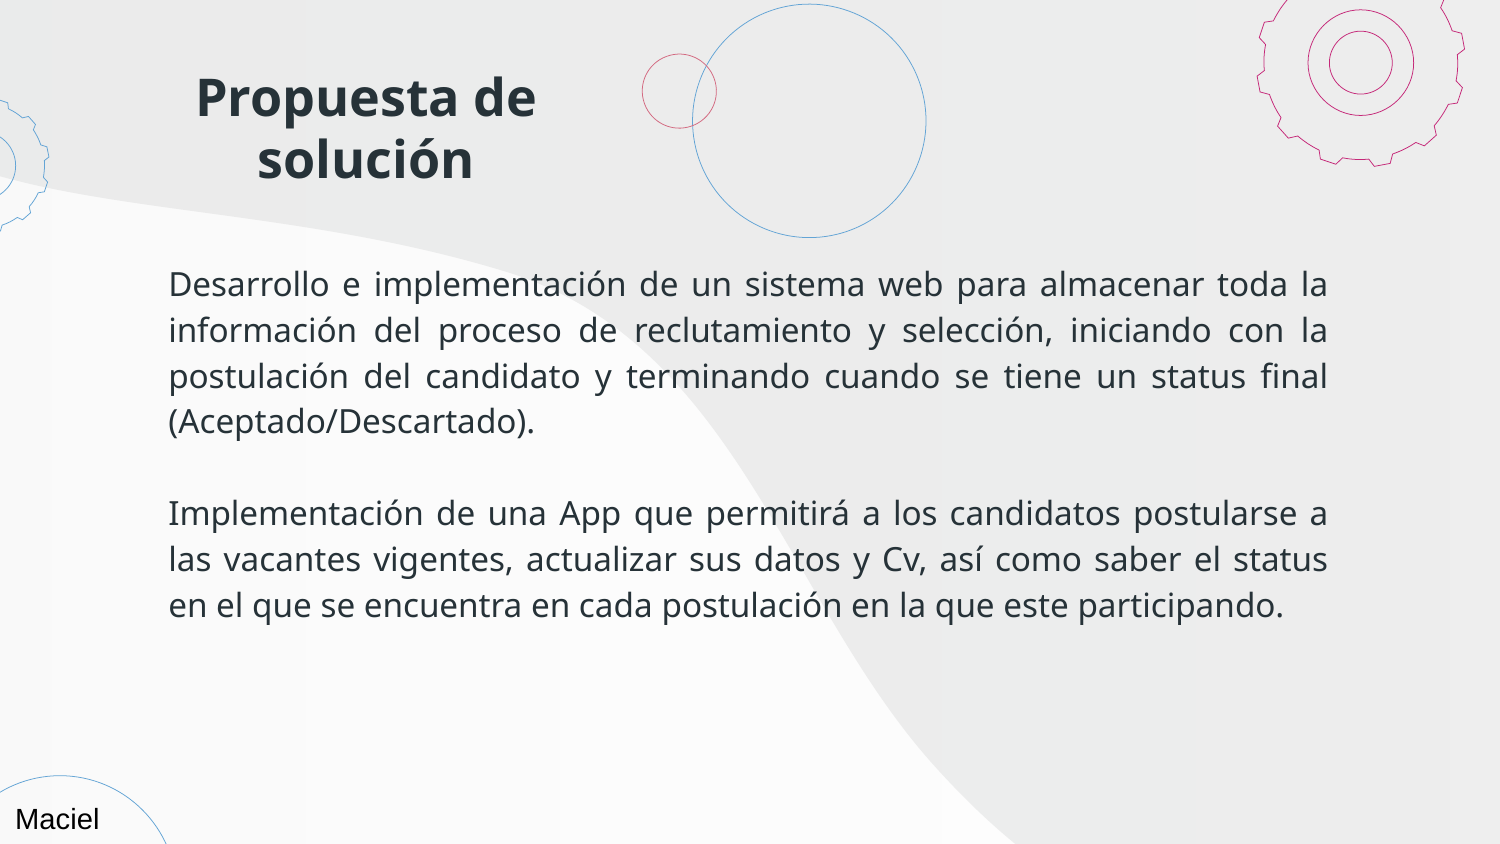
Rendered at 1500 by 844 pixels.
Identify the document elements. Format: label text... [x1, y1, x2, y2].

list Desarrollo e implementación de un sistema web para almacenar toda la información del proceso de reclutamiento y selección, iniciando con la postulación del candidato y terminando cuando se tiene un status final (Aceptado/Descartado). Implementación de una App que permitirá a los candidatos postularse a las vacantes vigentes, actualizar sus datos y Cv, así como saber el status en el que se encuentra en cada postulación en la que este participando. [153, 242, 1346, 822]
title Propuesta de solución [80, 48, 653, 206]
text_box Maciel [0, 793, 115, 843]
